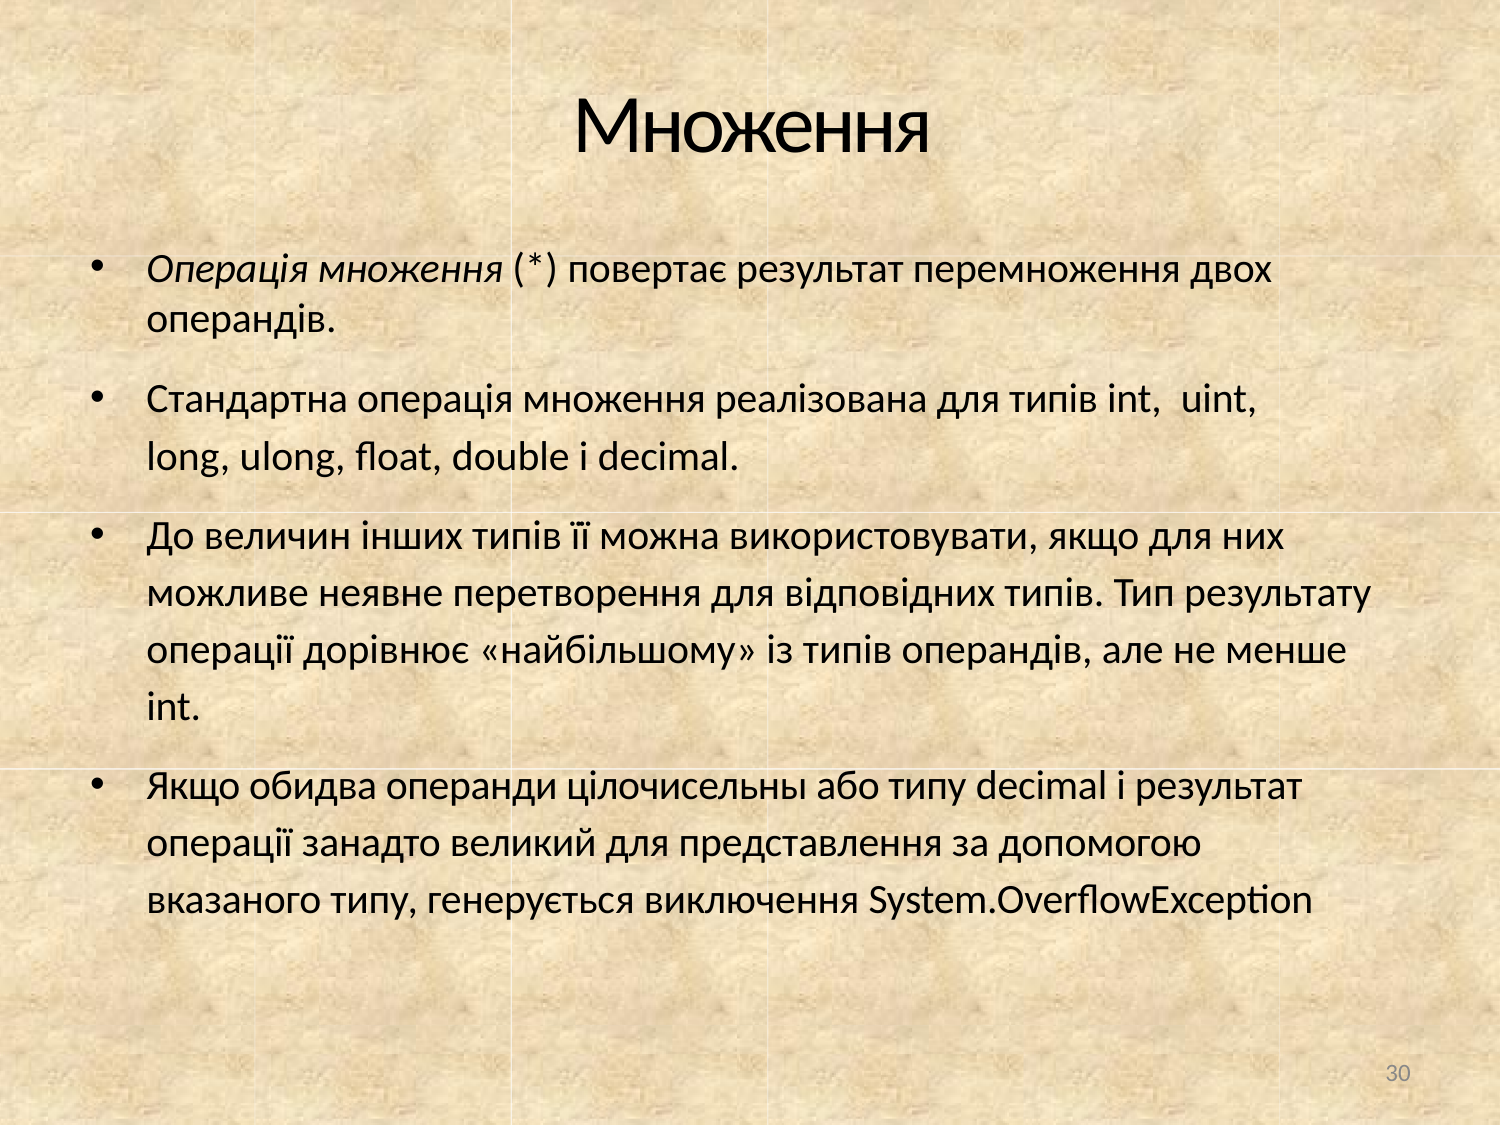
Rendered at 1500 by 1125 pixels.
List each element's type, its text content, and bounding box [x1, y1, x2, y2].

slide_number 30 [1381, 1060, 1415, 1125]
text_box Операція множення (*) повертає результат перемноження двох операндів. Стандартна операція множення реалізована для типів int, uint, long, ulong, float, double і decimal. До величин інших типів її можна використовувати, якщо для них можливе неявне перетворення для відповідних типів. Тип результату операції дорівнює «найбільшому» із типів операндів, але не менше int. Якщо обидва операнди цілочисельны або типу decimal і результат операції занадто великий для представлення за допомогою вказаного типу, генерується виключення System.OverflowException [87, 240, 1404, 923]
picture [0, 0, 1500, 1125]
title Множення [542, 69, 961, 240]
